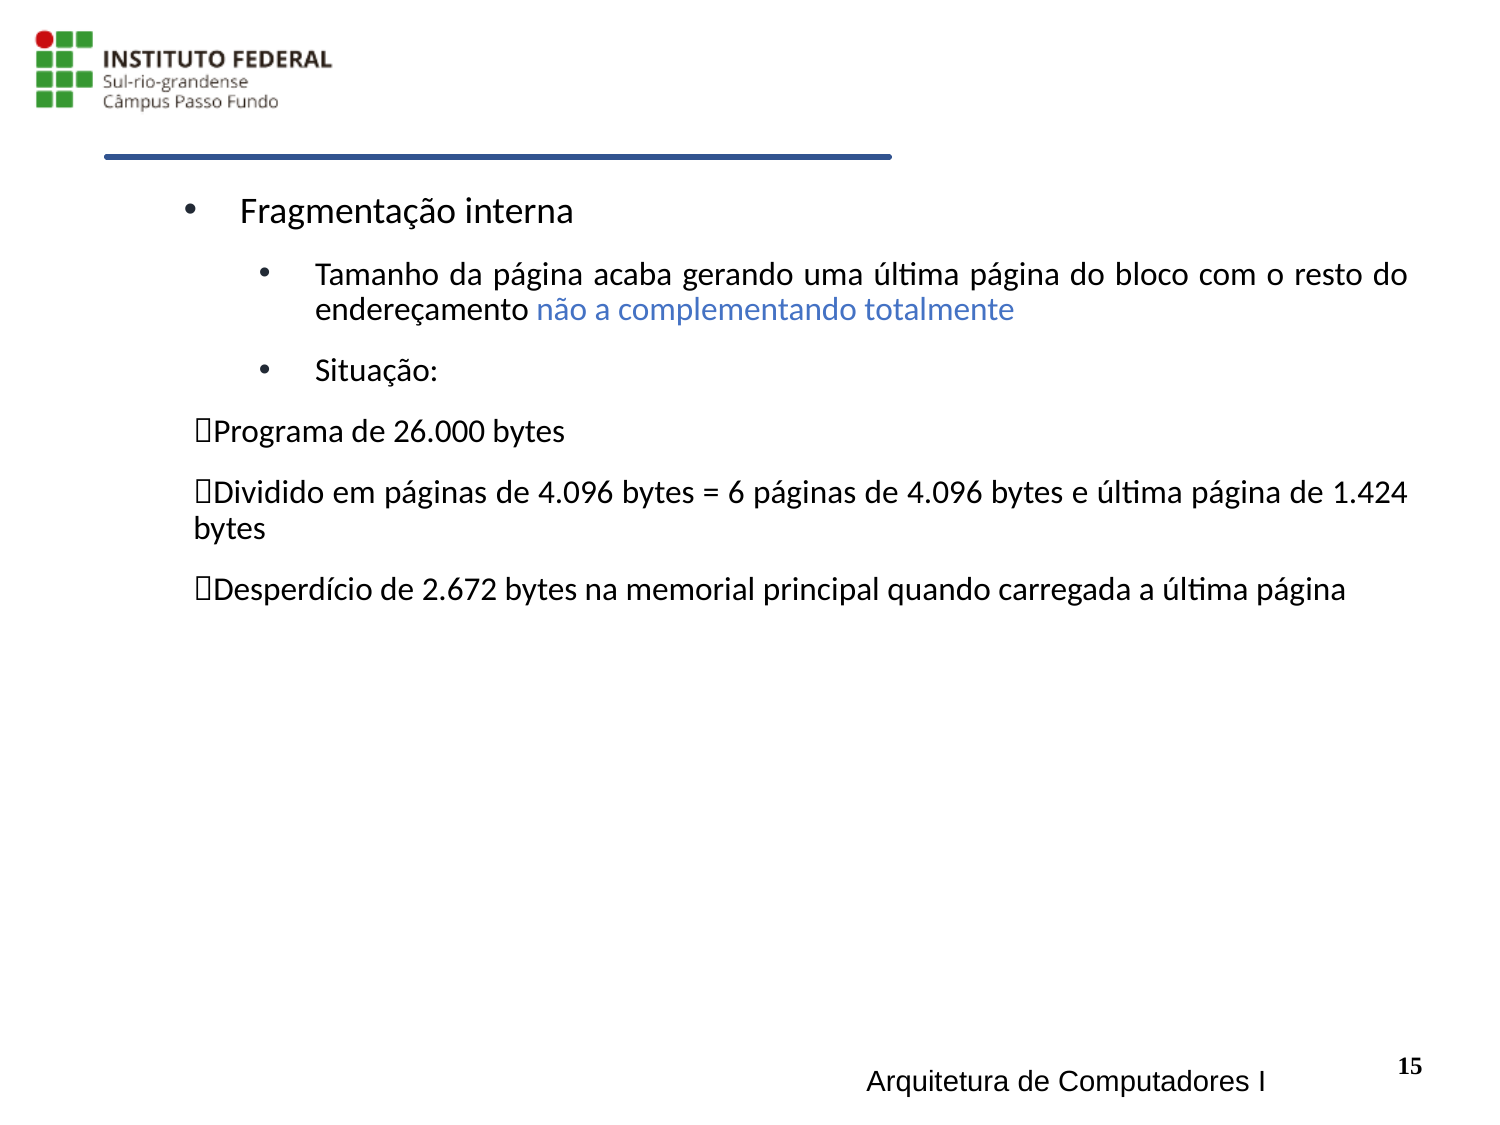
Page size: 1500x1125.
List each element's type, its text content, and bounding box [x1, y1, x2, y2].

picture [21, 23, 340, 126]
text_box 15 [1049, 1012, 1438, 1088]
text_box [104, 154, 892, 160]
list Fragmentação interna Tamanho da página acaba gerando uma última página do bloco com o resto do endereçamento não a complementando totalmente Situação: Programa de 26.000 bytes Dividido em páginas de 4.096 bytes = 6 páginas de 4.096 bytes e última página de 1.424 bytes Desperdício de 2.672 bytes na memorial principal quando carregada a última página [75, 183, 1425, 926]
text_box Arquitetura de Computadores I [733, 1054, 1400, 1125]
